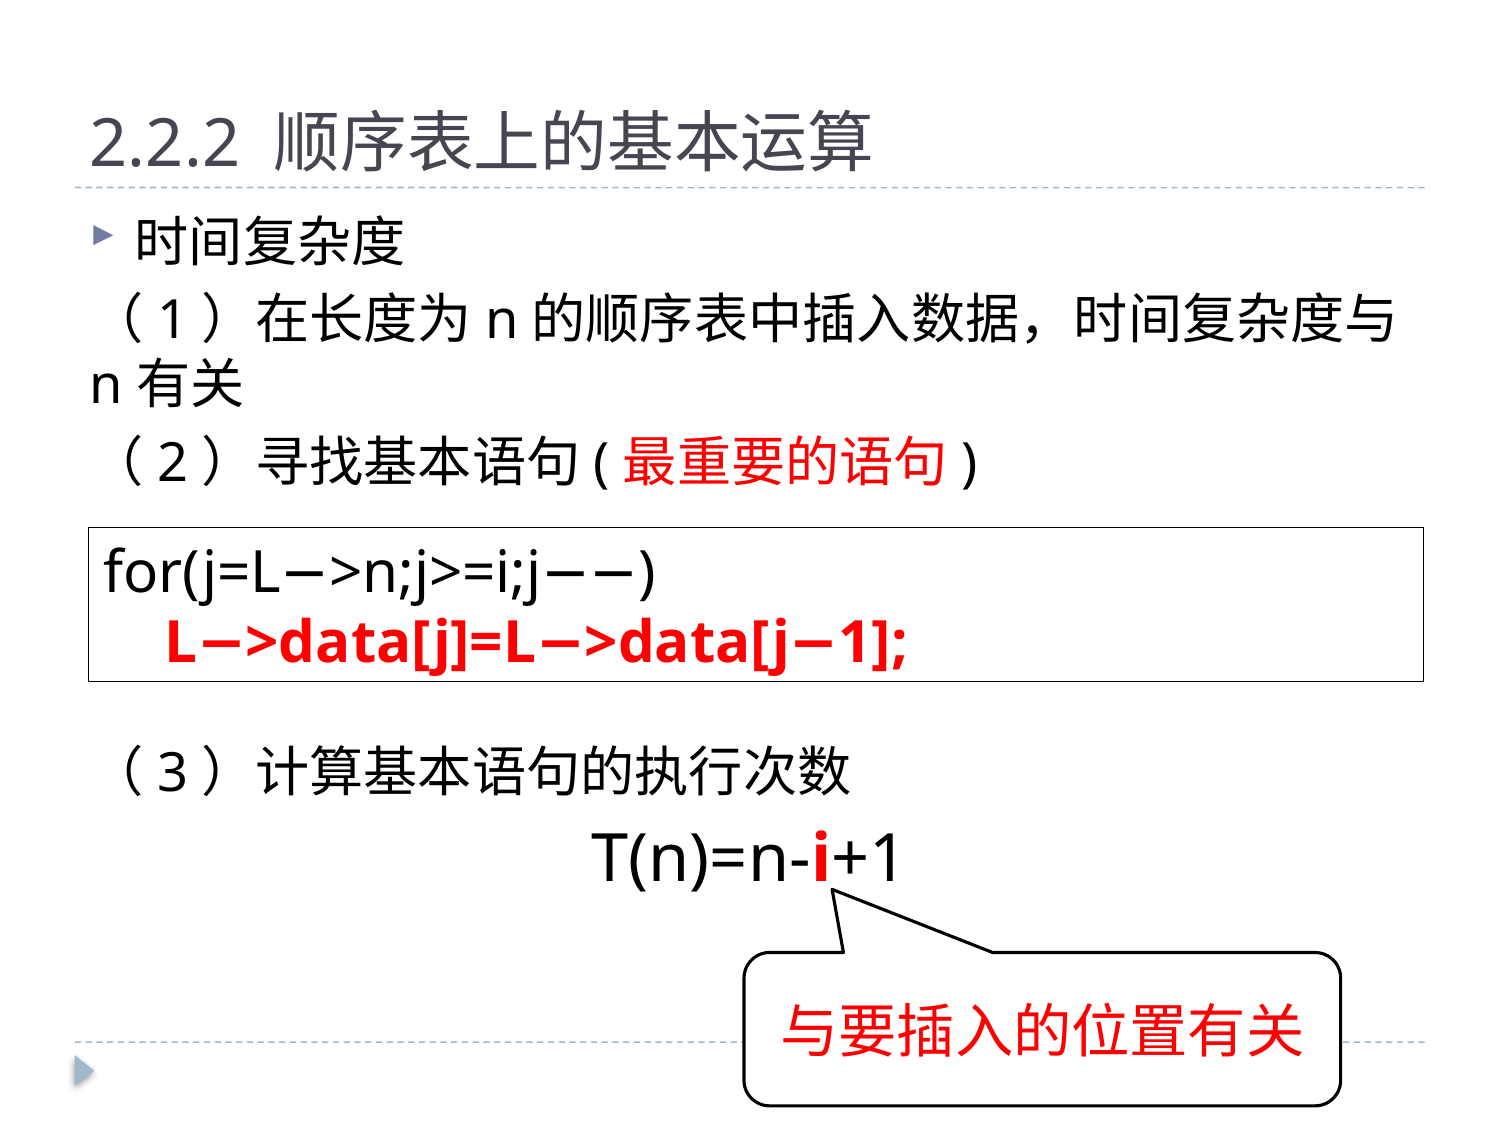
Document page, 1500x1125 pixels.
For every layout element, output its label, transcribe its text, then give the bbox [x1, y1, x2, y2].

title 2.2.2 顺序表上的基本运算 [75, 24, 1425, 188]
text_box 与要插入的位置有关 [742, 887, 1343, 1108]
list 时间复杂度 （1）在长度为n的顺序表中插入数据，时间复杂度与n有关 （2）寻找基本语句(最重要的语句) （3）计算基本语句的执行次数 T(n)=n-i+1 [75, 200, 1425, 1010]
text_box for(j=L−>n;j>=i;j−−) L−>data[j]=L−>data[j−1]; [88, 527, 1424, 682]
